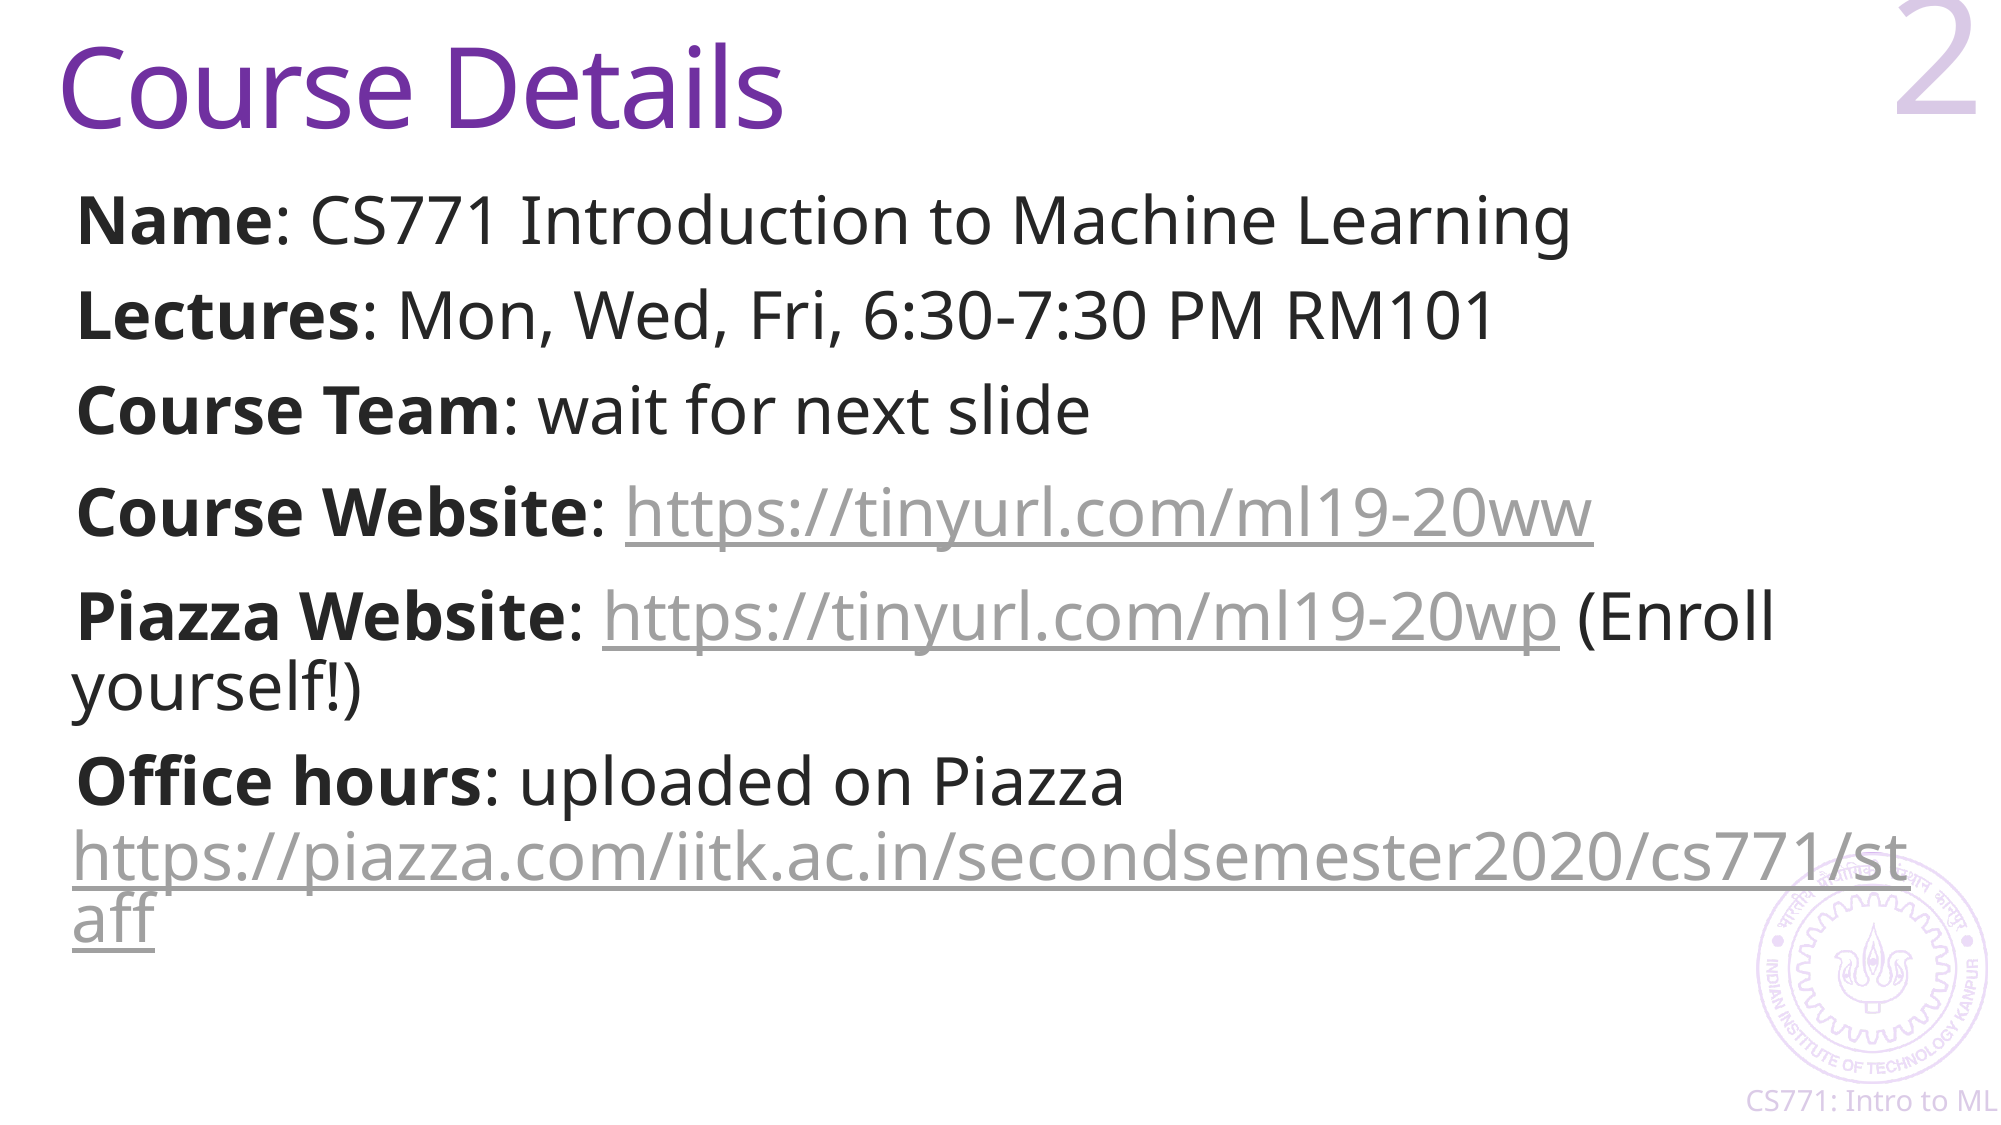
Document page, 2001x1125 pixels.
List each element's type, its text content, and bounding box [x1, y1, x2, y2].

slide_number 2 [1520, 6, 2000, 183]
title Course Details [41, 5, 1945, 182]
list Name: CS771 Introduction to Machine Learning Lectures: Mon, Wed, Fri, 6:30-7:30 PM RM101 Course Team: wait for next slide Course Website: https://tinyurl.com/ml19-20ww Piazza Website: https://tinyurl.com/ml19-20wp (Enroll yourself!) Office hours: uploaded on Piazza https://piazza.com/iitk.ac.in/secondsemester2020/cs771/staff [41, 182, 1945, 1052]
